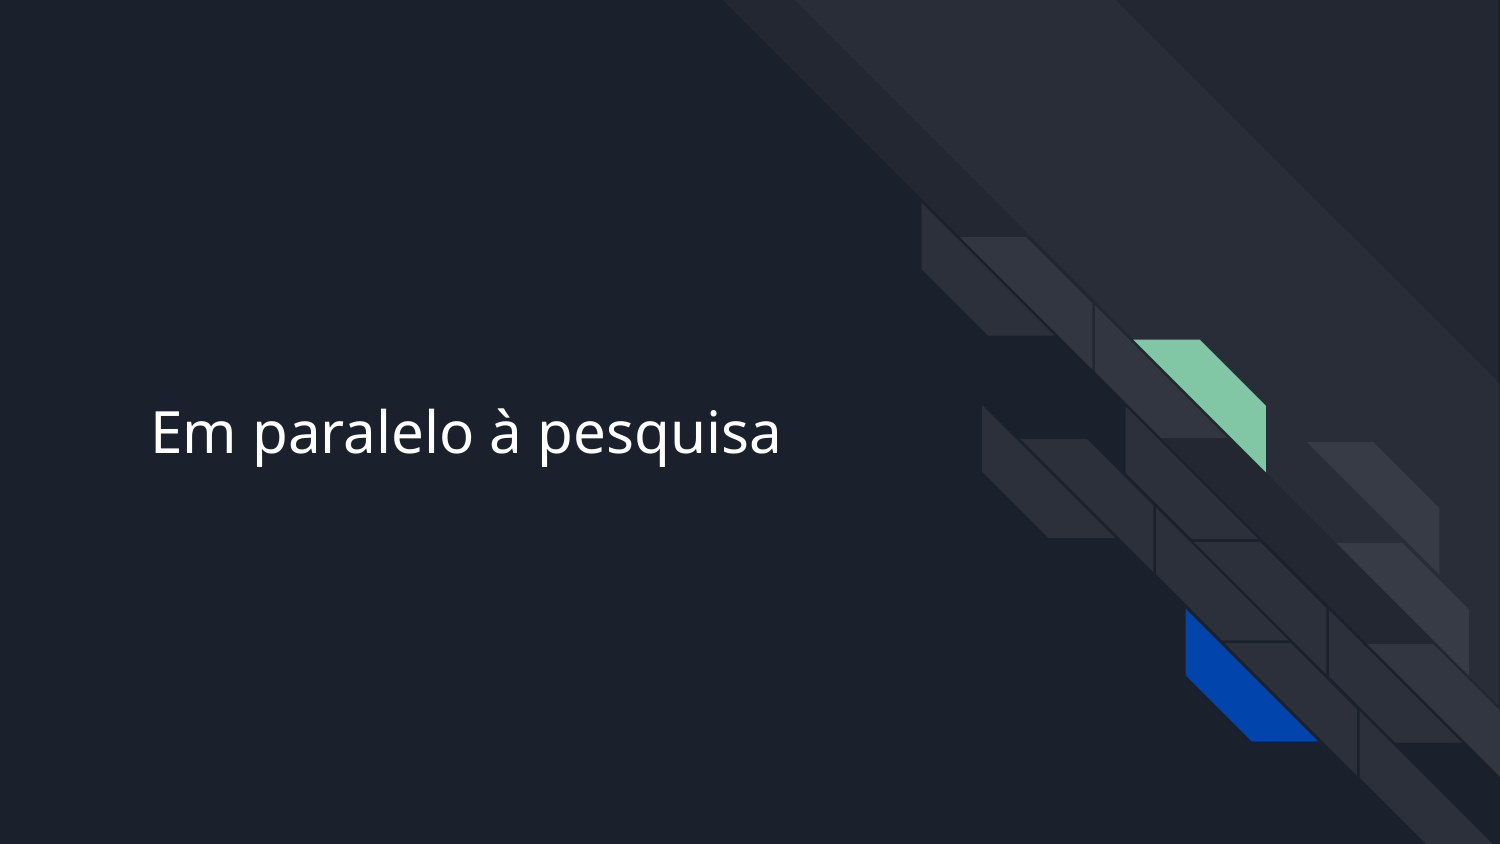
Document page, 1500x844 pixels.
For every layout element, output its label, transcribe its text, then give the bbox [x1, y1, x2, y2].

title Em paralelo à pesquisa [135, 142, 888, 720]
